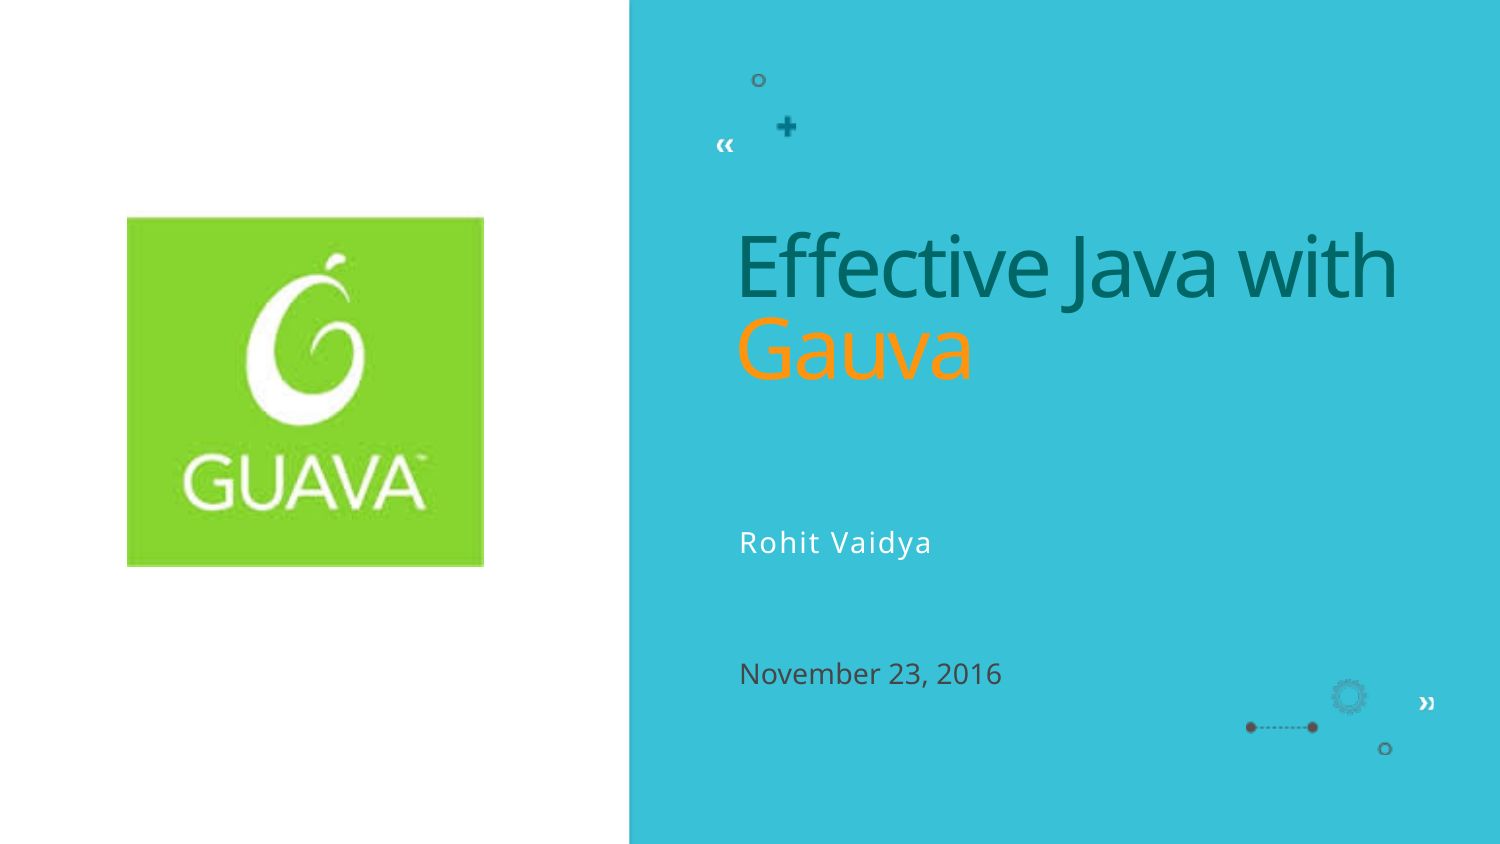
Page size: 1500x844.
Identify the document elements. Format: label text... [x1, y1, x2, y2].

list November 23, 2016 [727, 650, 1327, 697]
text_box [0, 0, 630, 844]
list Rohit Vaidya [727, 518, 1399, 566]
text_box [631, 0, 1500, 844]
picture [126, 210, 484, 567]
picture [1245, 679, 1434, 755]
list Effective Java with Gauva [723, 226, 1415, 406]
picture [716, 73, 797, 152]
